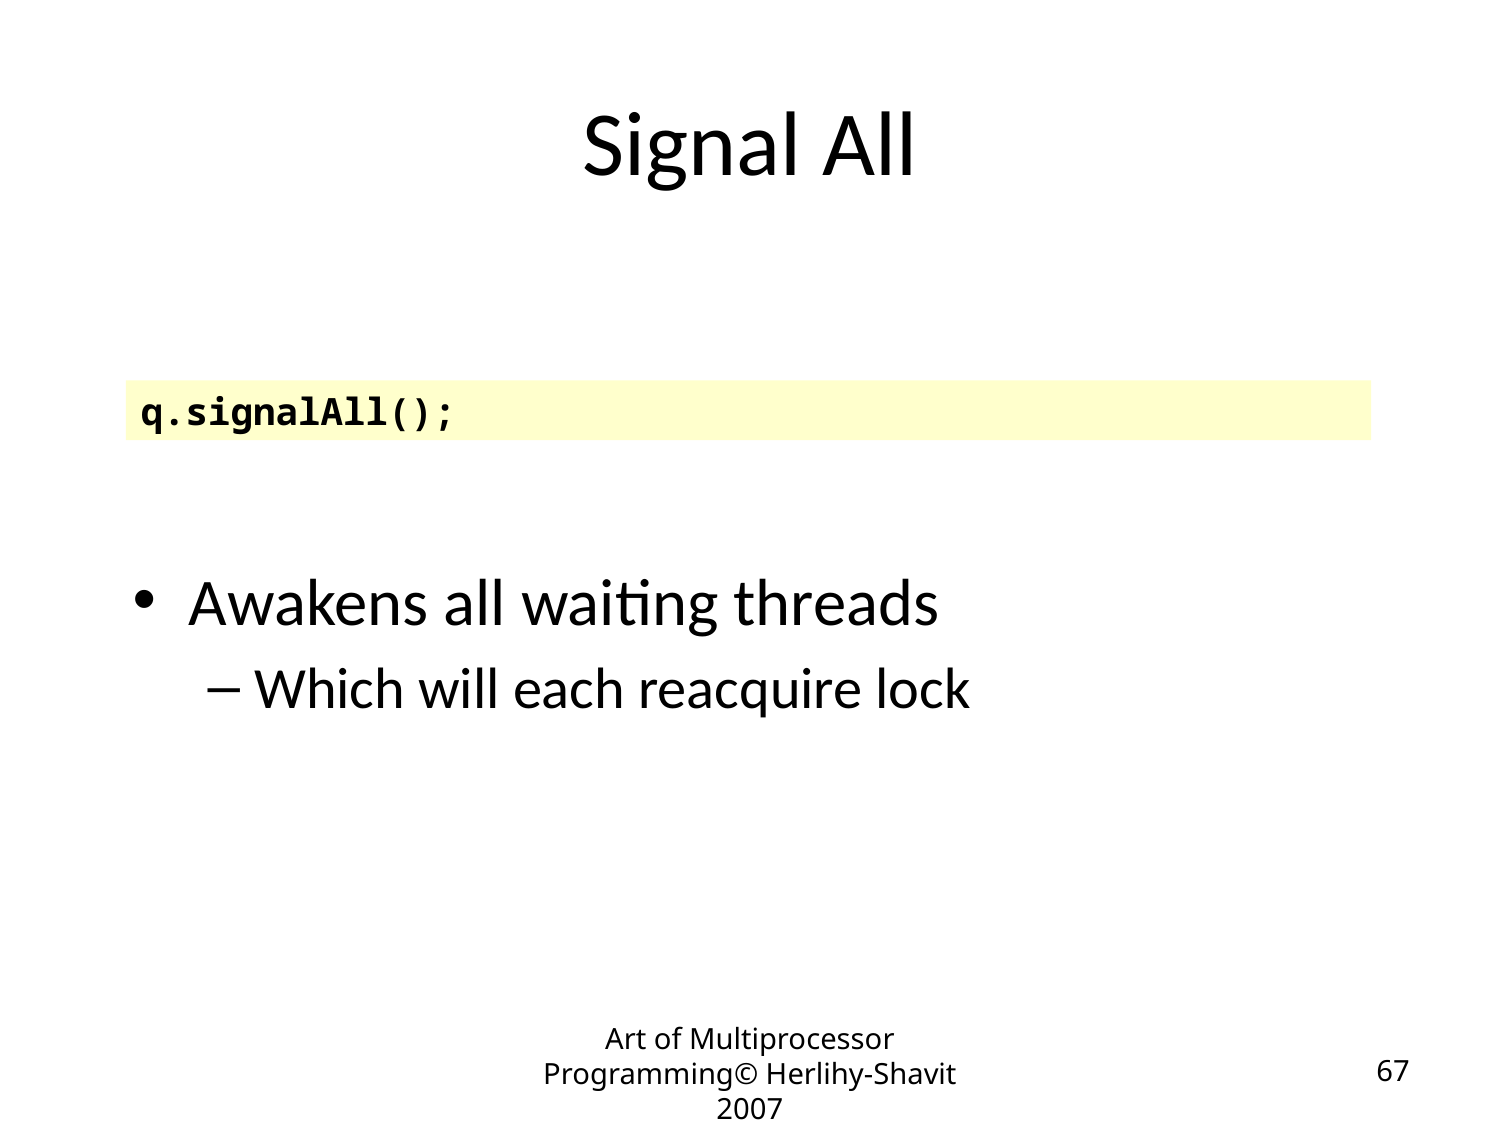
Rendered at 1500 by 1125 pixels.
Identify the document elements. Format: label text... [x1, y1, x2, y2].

text_box q.signalAll(); [125, 380, 1372, 441]
list Awakens all waiting threads Which will each reacquire lock [117, 551, 1393, 934]
title Signal All [75, 45, 1425, 233]
footer Art of Multiprocessor Programming© Herlihy-Shavit 2007 [512, 1042, 988, 1103]
slide_number 67 [1074, 1042, 1425, 1103]
